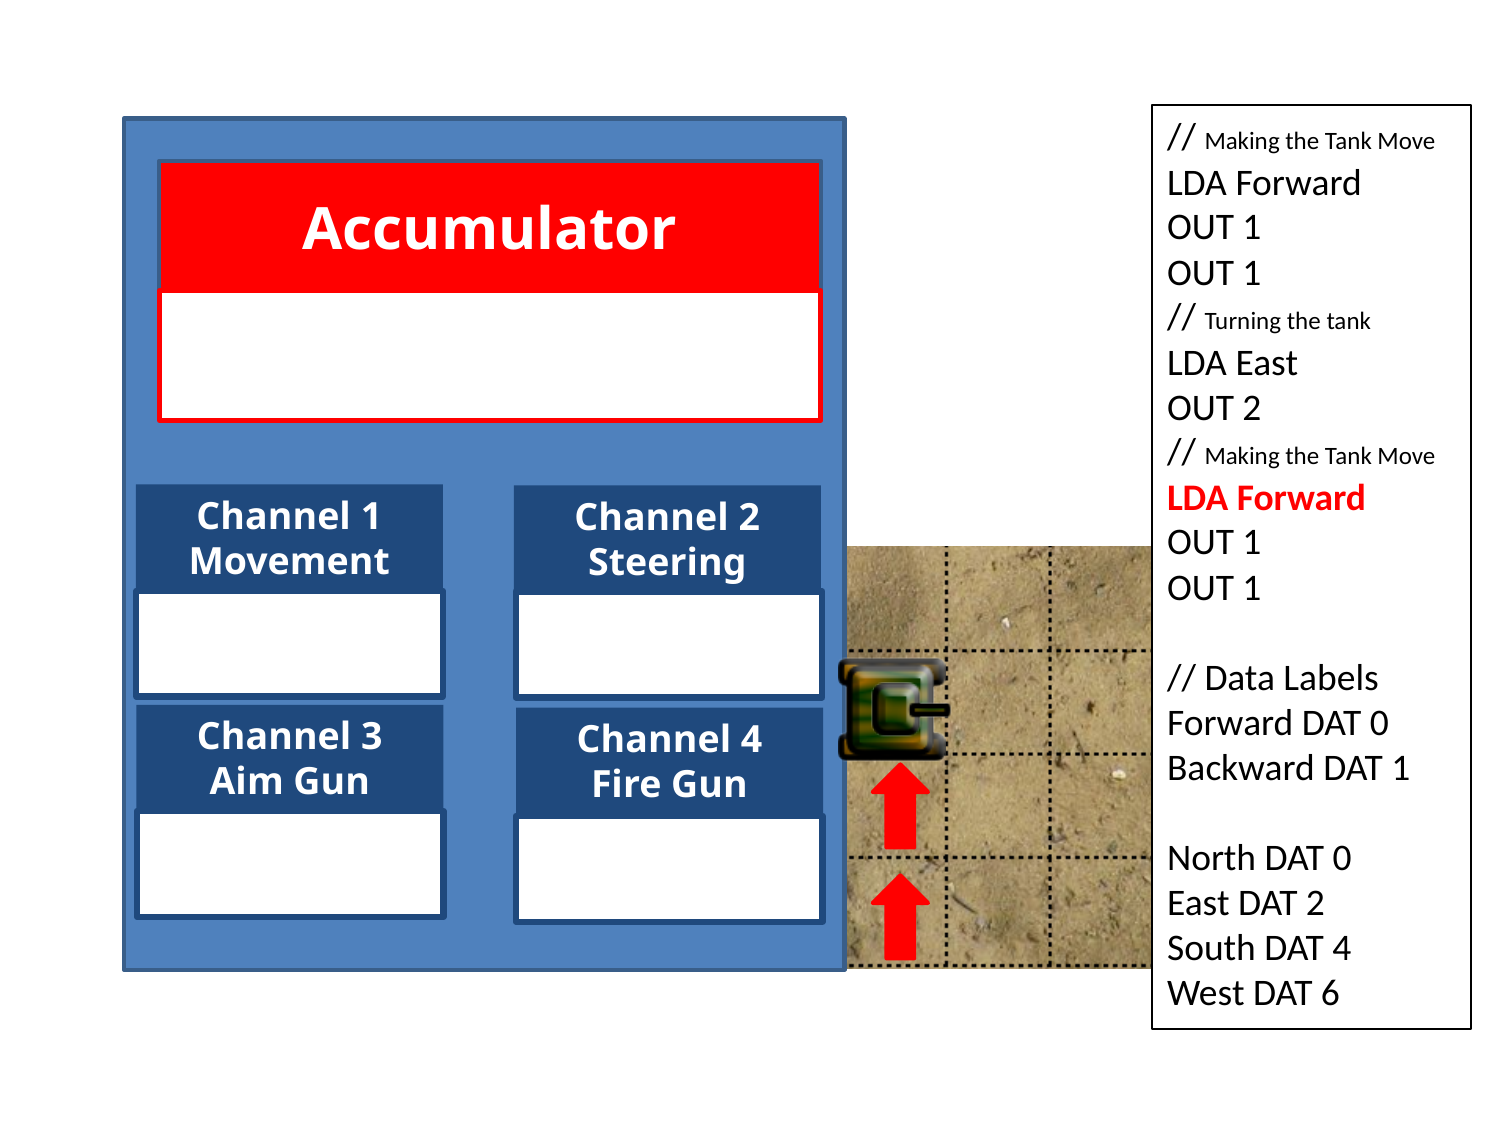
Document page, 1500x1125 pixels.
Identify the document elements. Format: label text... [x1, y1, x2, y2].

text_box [840, 650, 951, 765]
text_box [136, 704, 444, 918]
picture [840, 546, 1154, 970]
text_box [123, 118, 845, 970]
text_box Accumulator [159, 160, 821, 290]
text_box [135, 484, 444, 697]
text_box [159, 290, 821, 421]
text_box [515, 707, 824, 922]
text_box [513, 485, 823, 698]
text_box // Making the Tank Move LDA Forward OUT 1 OUT 1 // Turning the tank LDA East OUT 2 // Making the Tank Move LDA Forward OUT 1 OUT 1 // Data Labels Forward DAT 0 Backward DAT 1 North DAT 0 East DAT 2 South DAT 4 West DAT 6 [1151, 104, 1471, 1029]
